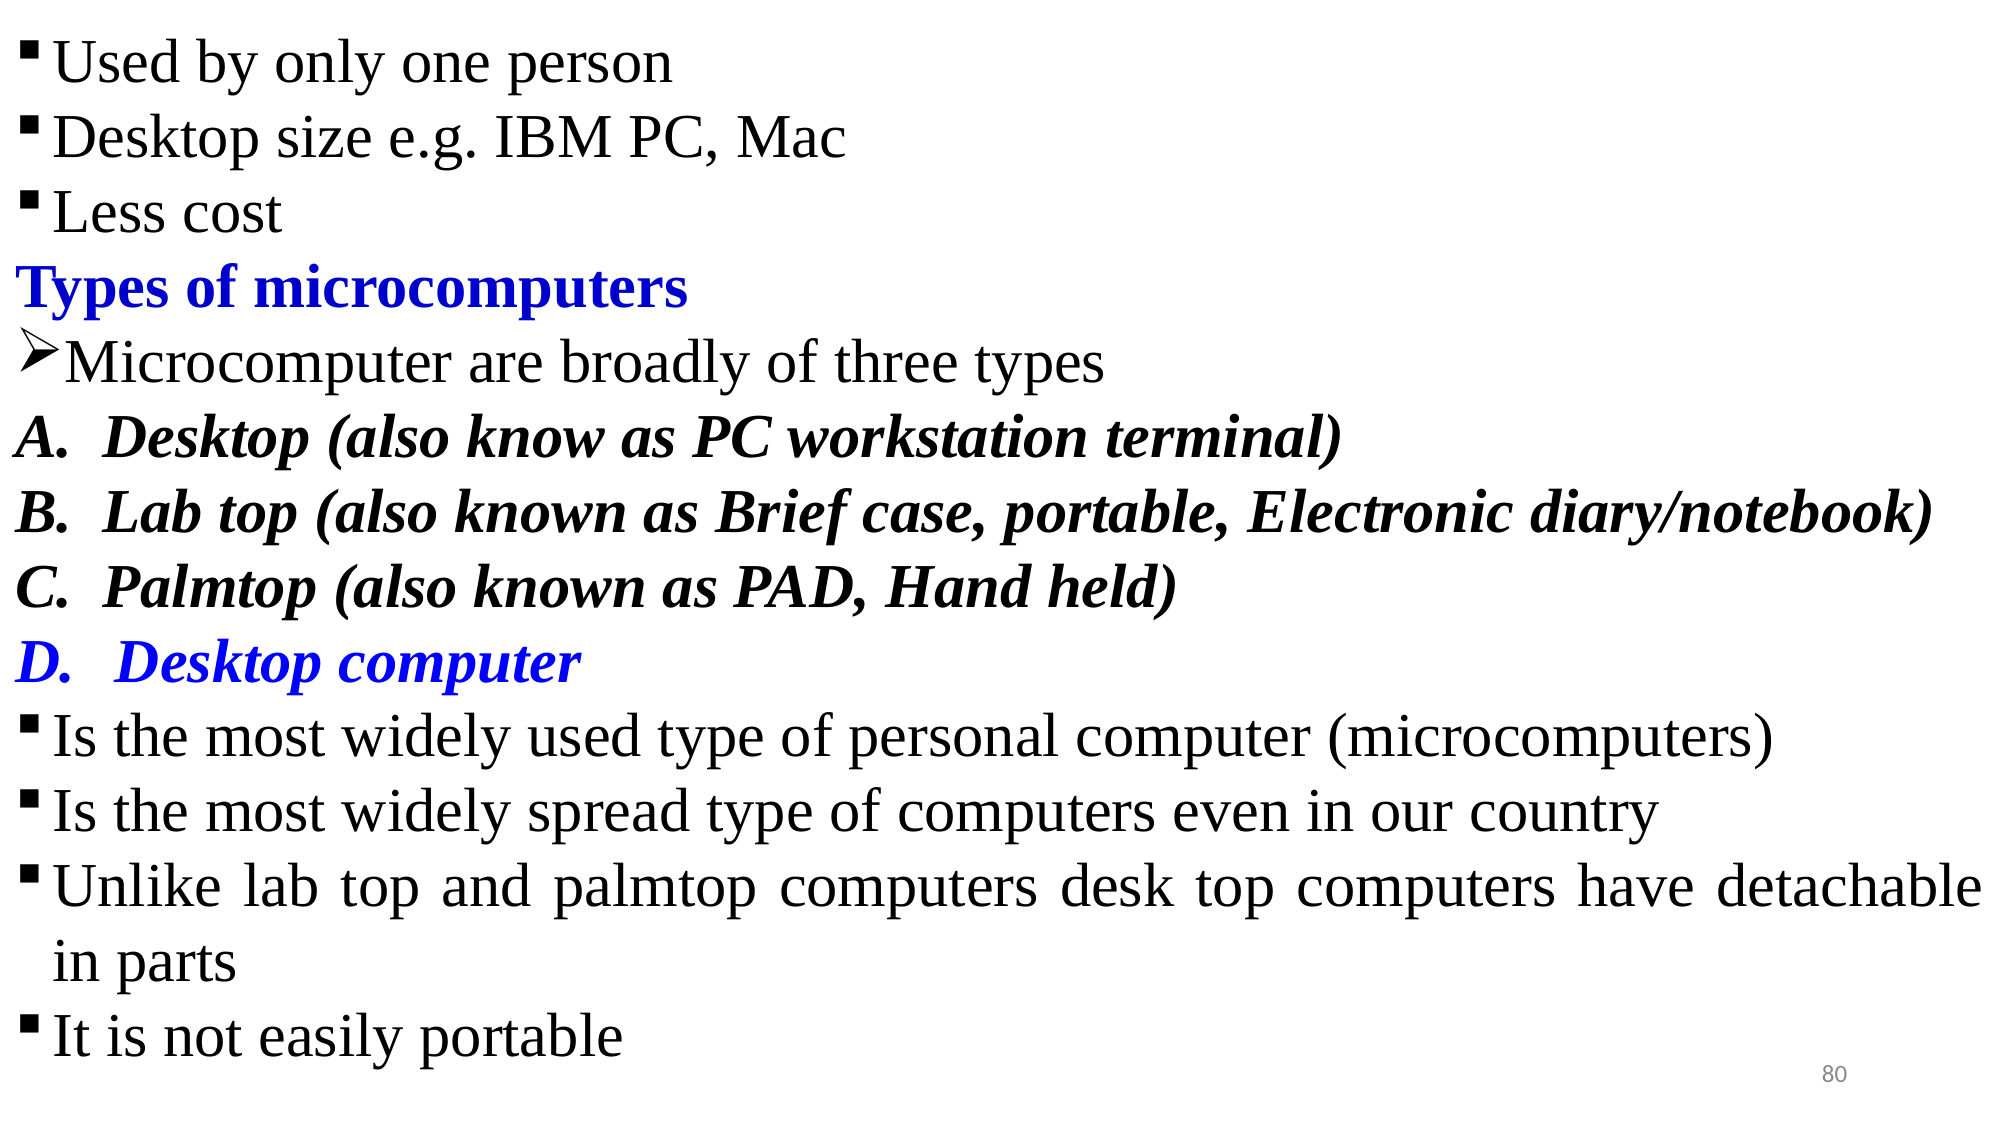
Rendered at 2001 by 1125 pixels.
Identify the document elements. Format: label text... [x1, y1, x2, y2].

list Used by only one person Desktop size e.g. IBM PC, Mac Less cost Types of microcomputers Microcomputer are broadly of three types Desktop (also know as PC workstation terminal) Lab top (also known as Brief case, portable, Electronic diary/notebook) Palmtop (also known as PAD, Hand held) Desktop computer Is the most widely used type of personal computer (microcomputers) Is the most widely spread type of computers even in our country Unlike lab top and palmtop computers desk top computers have detachable in parts It is not easily portable [0, 12, 2000, 1125]
